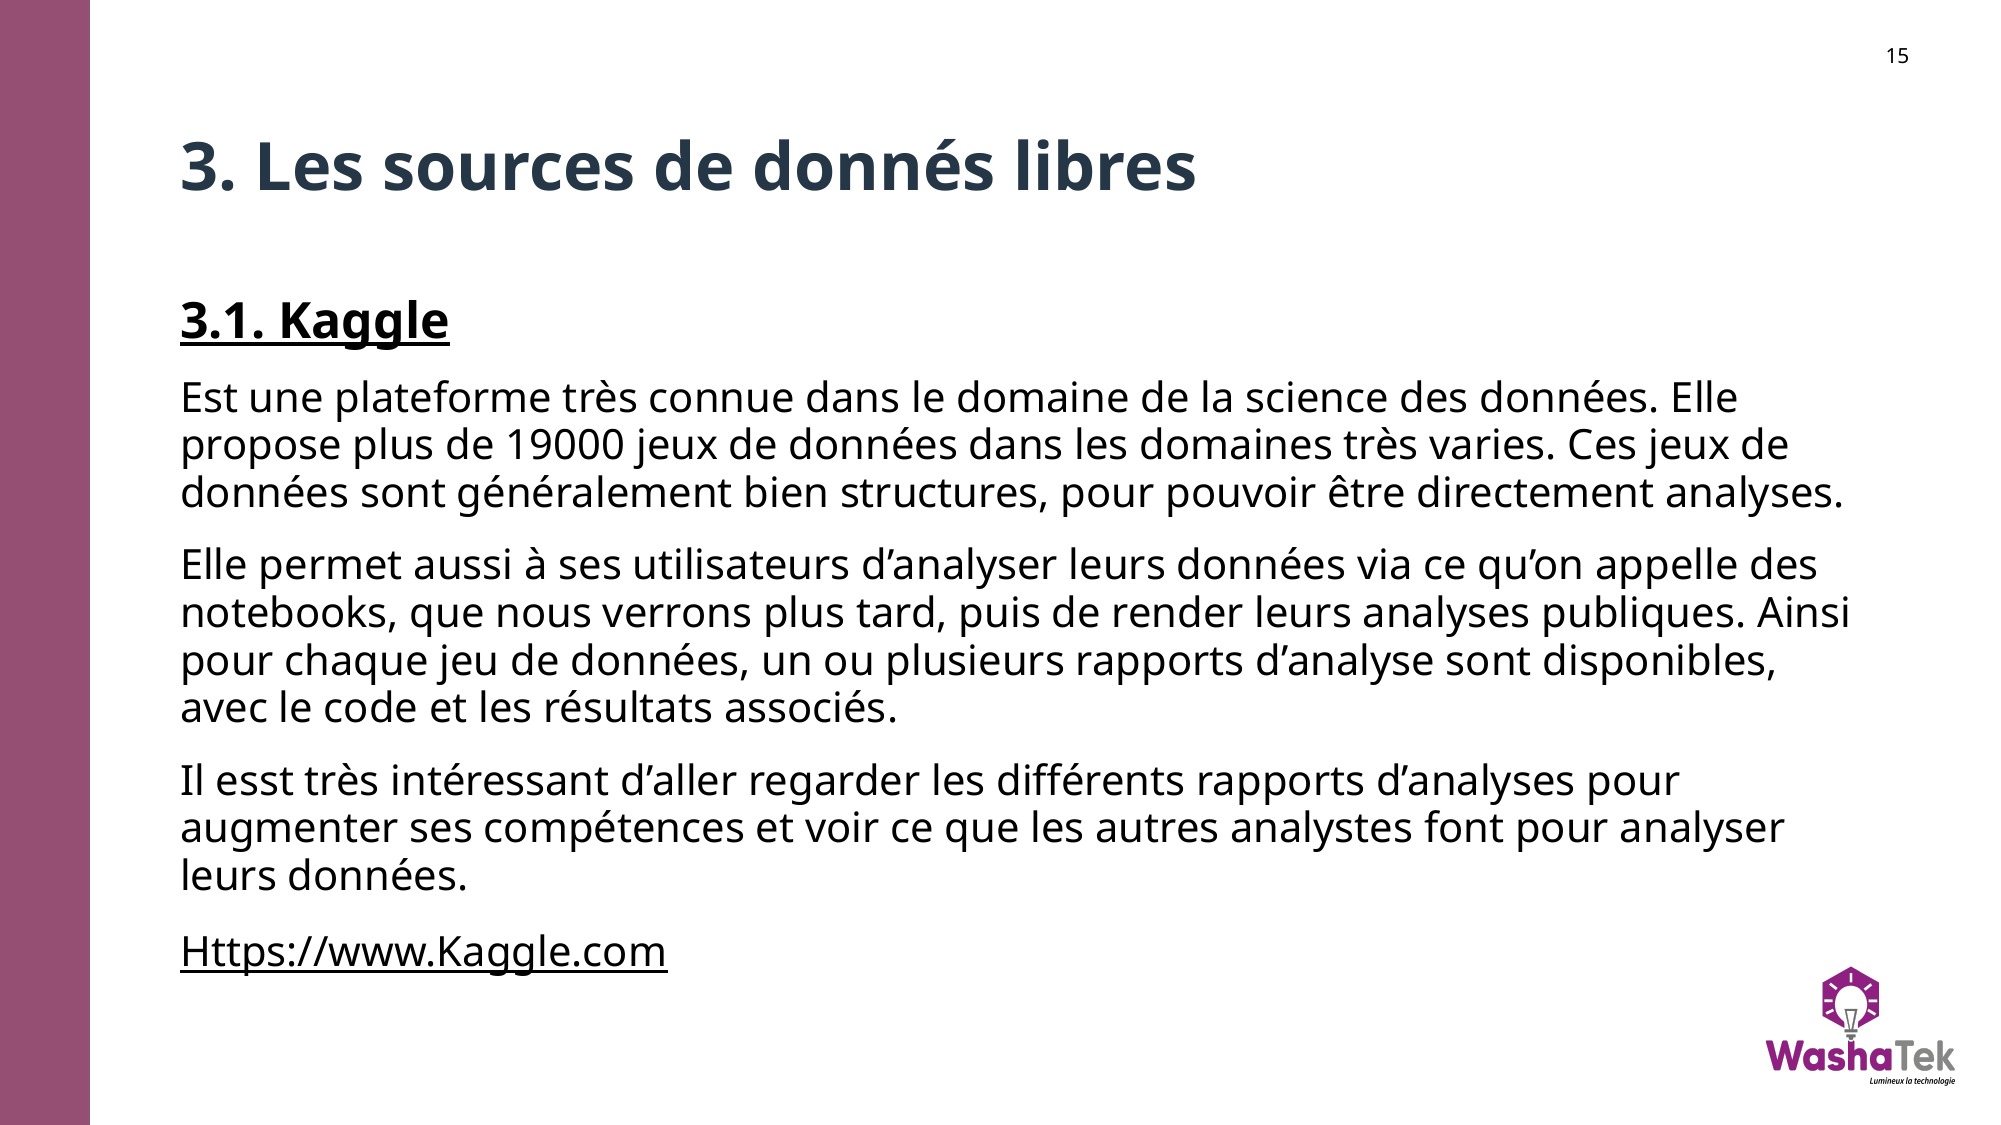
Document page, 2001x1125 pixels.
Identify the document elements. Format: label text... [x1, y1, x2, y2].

title 3. Les sources de donnés libres [165, 75, 1890, 213]
picture [1720, 927, 2000, 1125]
list 3.1. Kaggle Est une plateforme très connue dans le domaine de la science des données. Elle propose plus de 19000 jeux de données dans les domaines très varies. Ces jeux de données sont généralement bien structures, pour pouvoir être directement analyses. Elle permet aussi à ses utilisateurs d’analyser leurs données via ce qu’on appelle des notebooks, que nous verrons plus tard, puis de render leurs analyses publiques. Ainsi pour chaque jeu de données, un ou plusieurs rapports d’analyse sont disponibles, avec le code et les résultats associés. Il esst très intéressant d’aller regarder les différents rapports d’analyses pour augmenter ses compétences et voir ce que les autres analystes font pour analyser leurs données. Https://www.Kaggle.com [165, 285, 1890, 1005]
